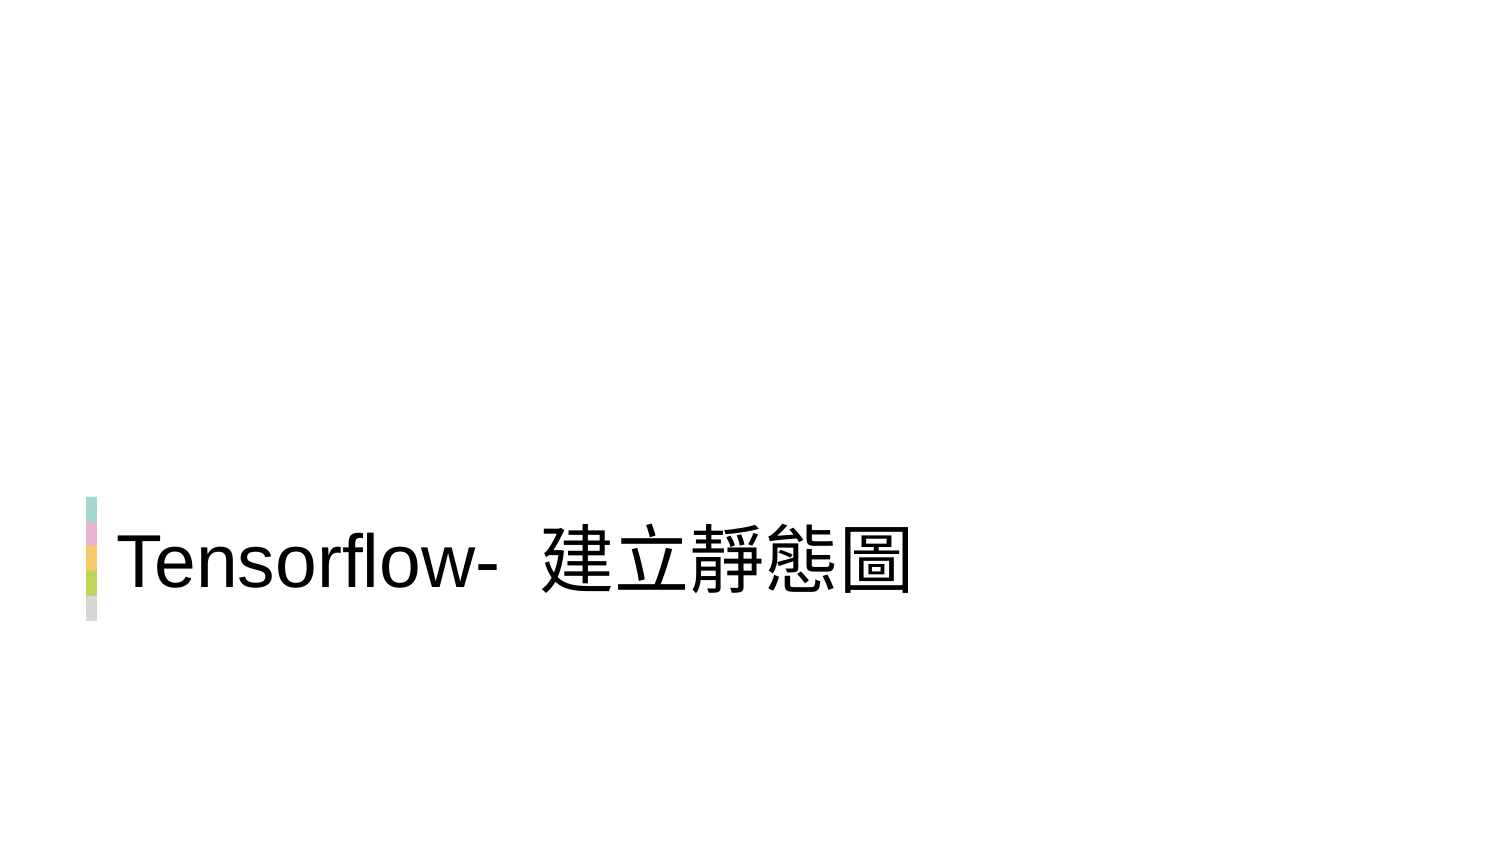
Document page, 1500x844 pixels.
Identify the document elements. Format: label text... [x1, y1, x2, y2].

picture [86, 493, 97, 621]
title Tensorflow- 建立靜態圖 [101, 488, 1166, 627]
